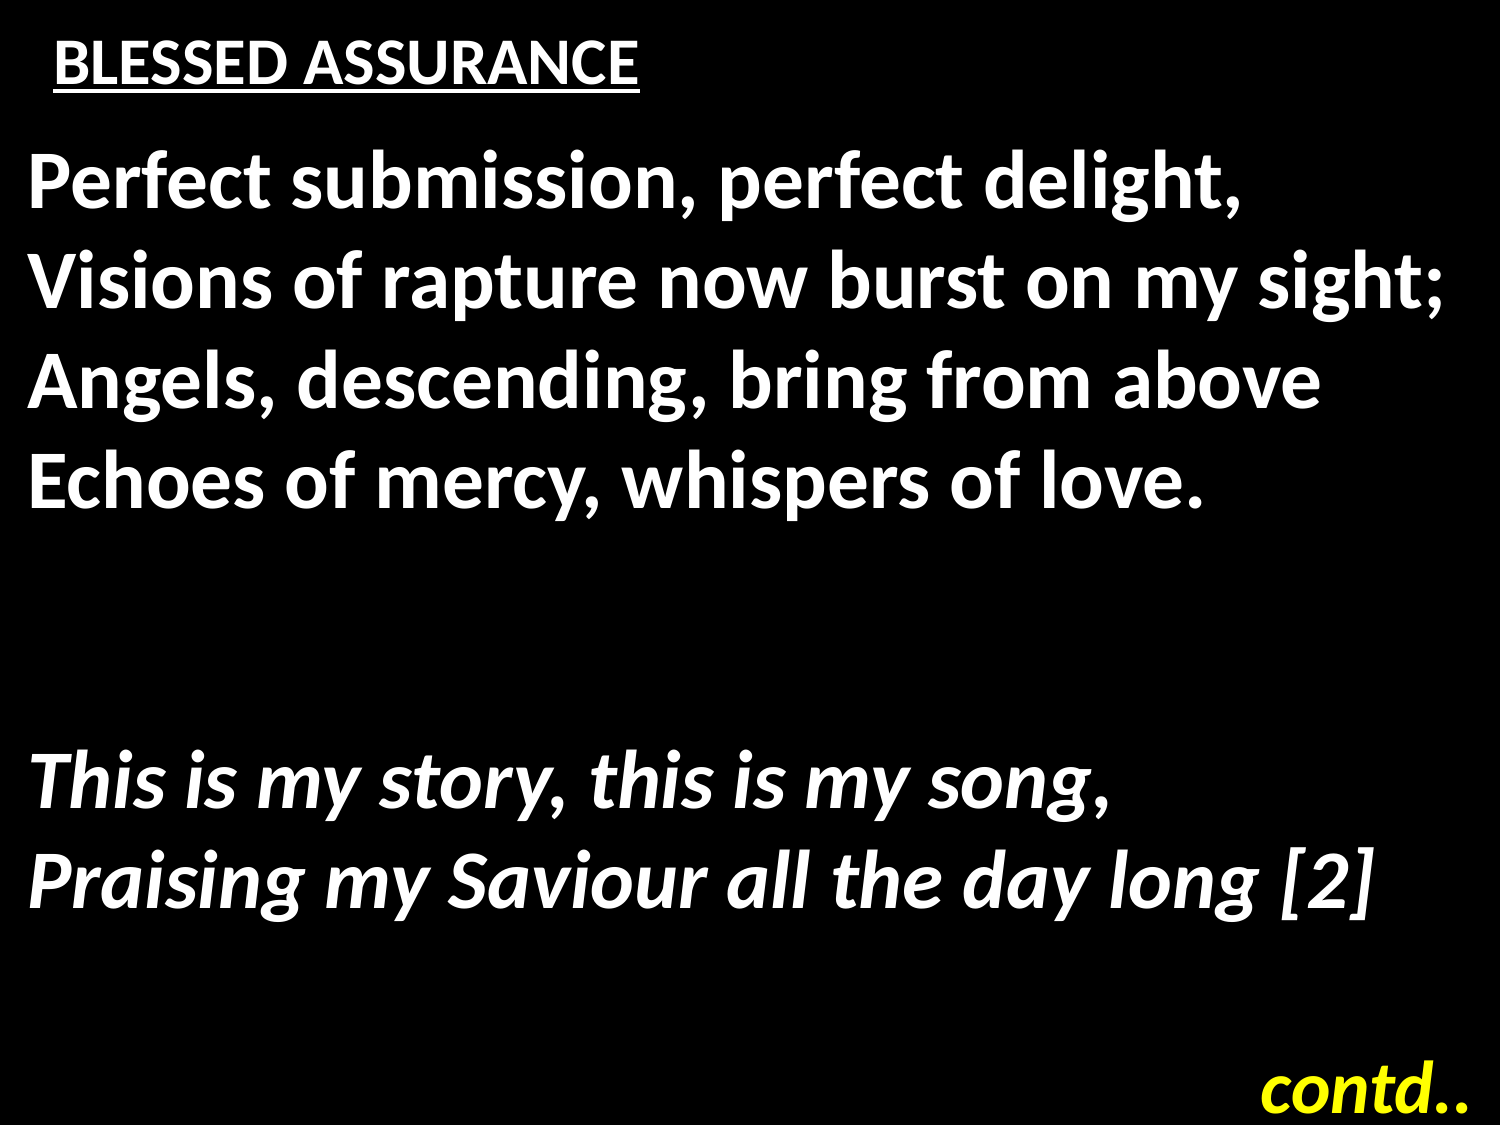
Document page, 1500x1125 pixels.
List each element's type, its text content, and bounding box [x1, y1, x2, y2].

title BLESSED ASSURANCE [10, 0, 1490, 117]
list Perfect submission, perfect delight, Visions of rapture now burst on my sight; Angels, descending, bring from above Echoes of mercy, whispers of love. This is my story, this is my song, Praising my Saviour all the day long [2] [8, 125, 1489, 1116]
text_box contd.. [1245, 1042, 1500, 1125]
